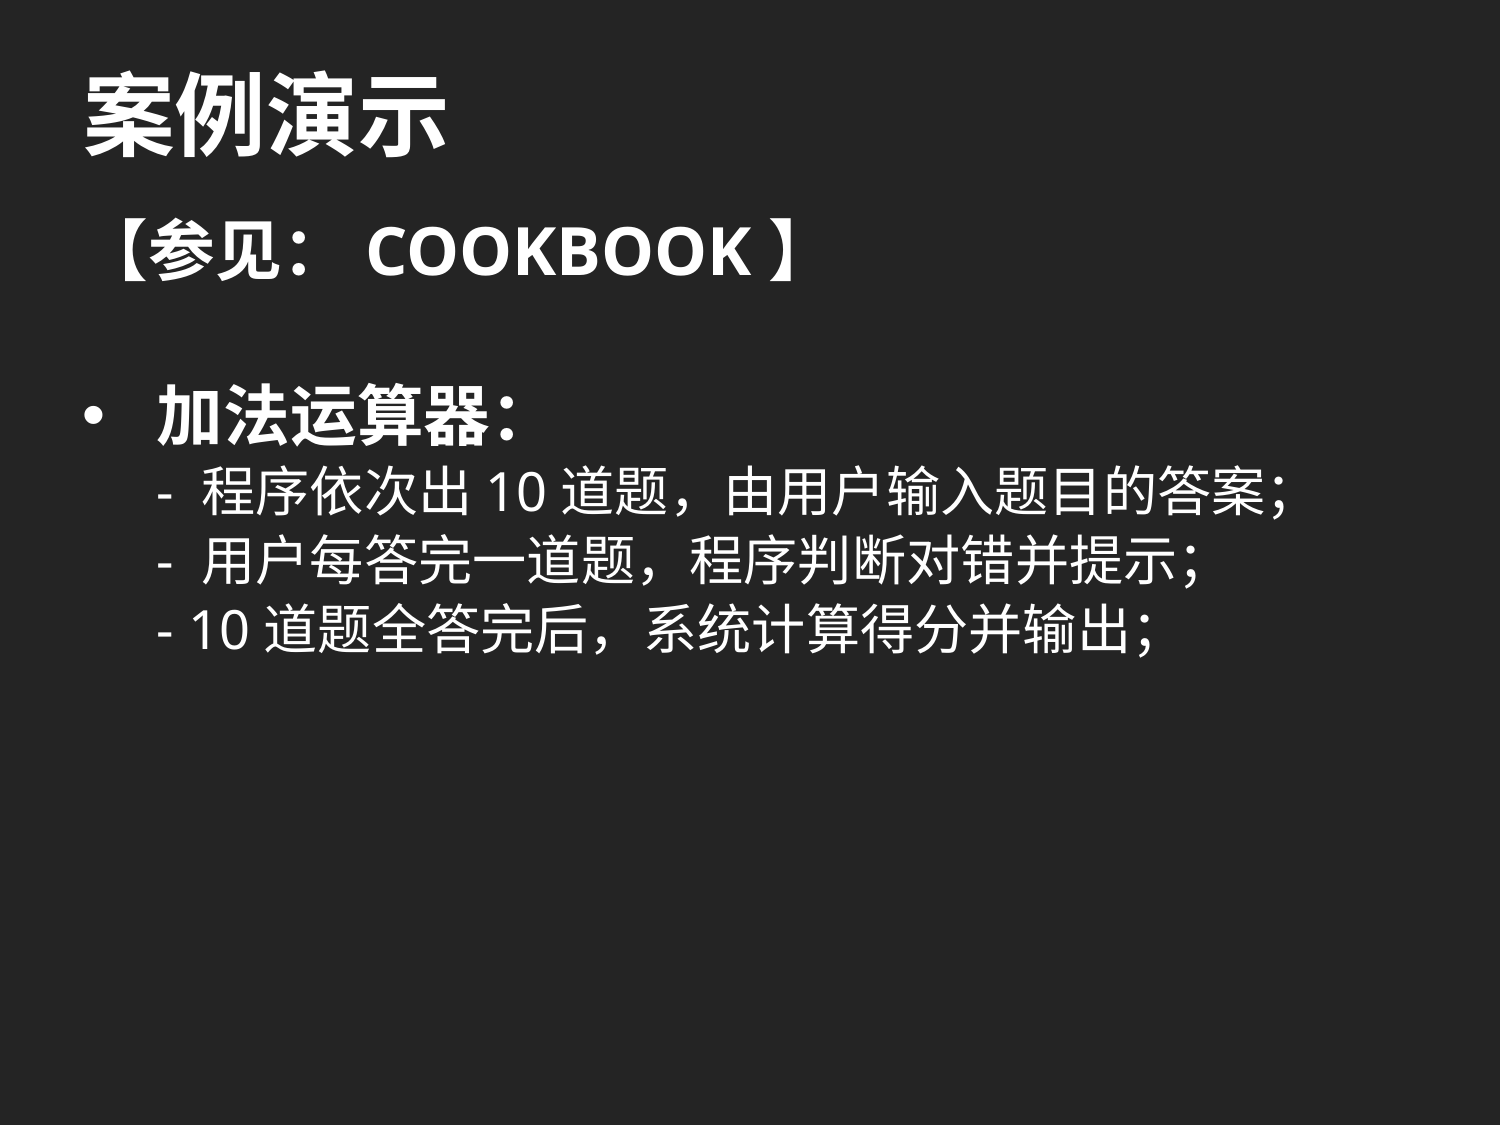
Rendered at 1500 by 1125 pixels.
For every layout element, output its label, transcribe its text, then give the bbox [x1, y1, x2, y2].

title 案例演示 [68, 35, 1432, 192]
list 【参见：COOKBOOK】 加法运算器： - 程序依次出10道题，由用户输入题目的答案； - 用户每答完一道题，程序判断对错并提示； - 10道题全答完后，系统计算得分并输出； [66, 210, 1433, 1044]
